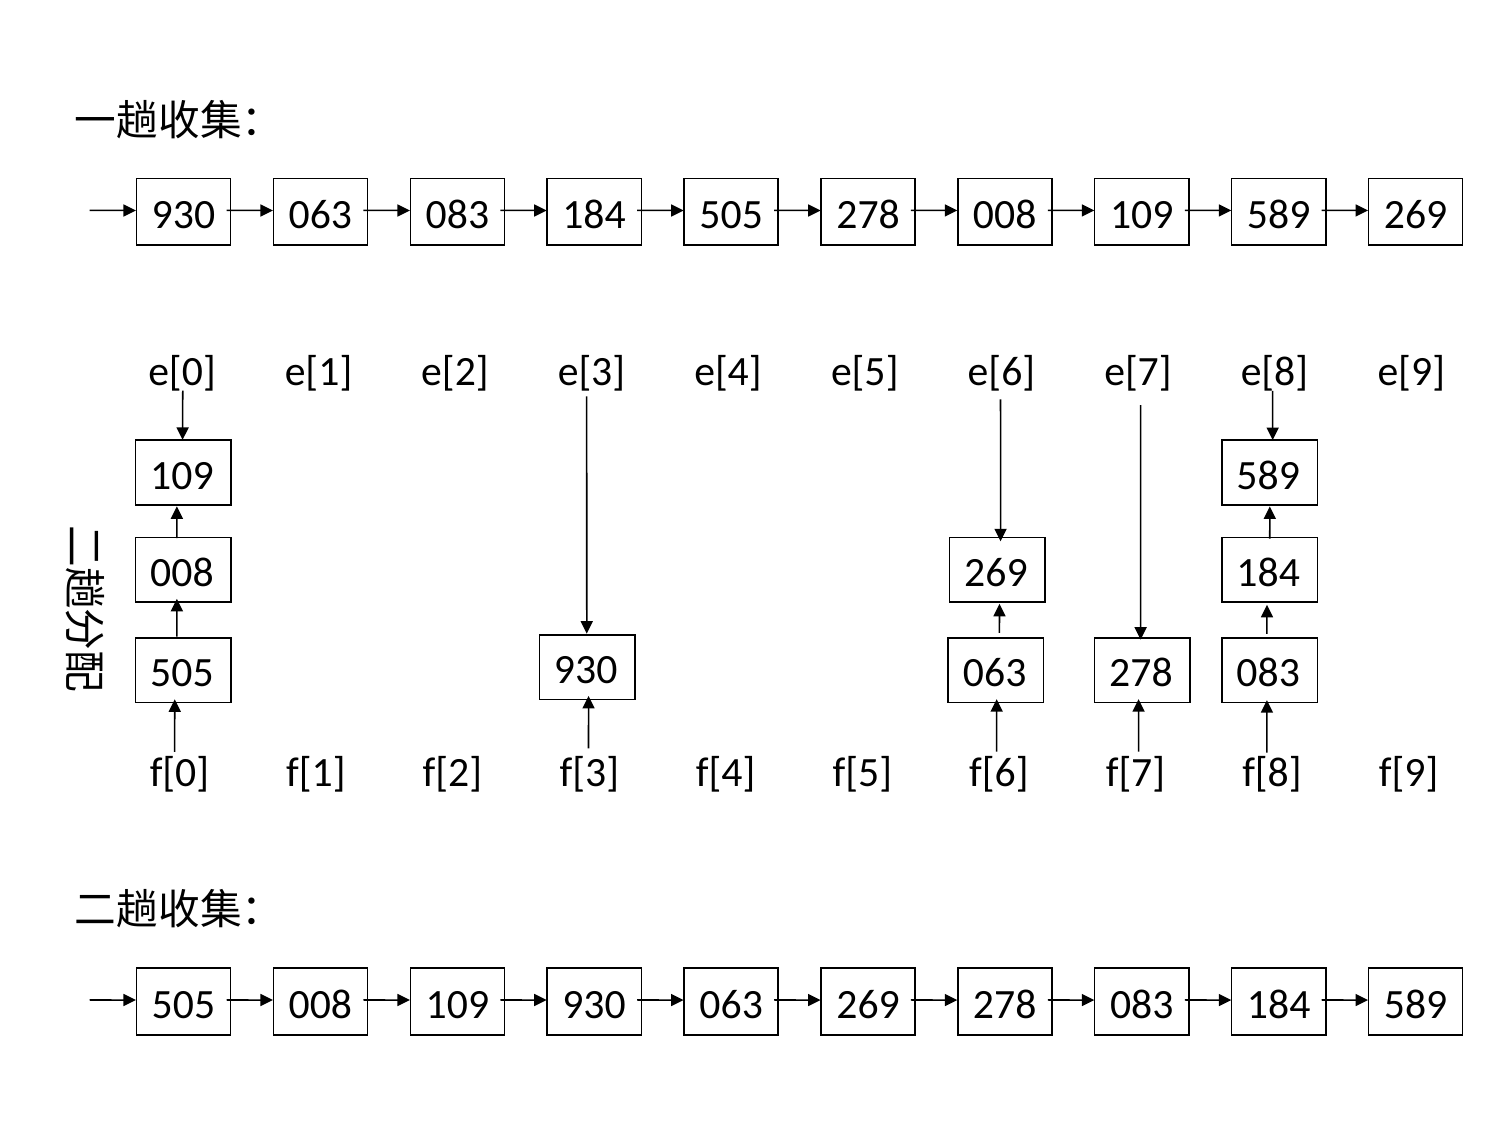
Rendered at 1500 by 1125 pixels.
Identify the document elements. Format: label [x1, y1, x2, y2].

text_box [58, 875, 1464, 1036]
text_box [58, 85, 1464, 246]
text_box [1094, 404, 1191, 752]
text_box [38, 336, 1461, 804]
text_box [135, 390, 232, 539]
text_box [135, 546, 232, 637]
